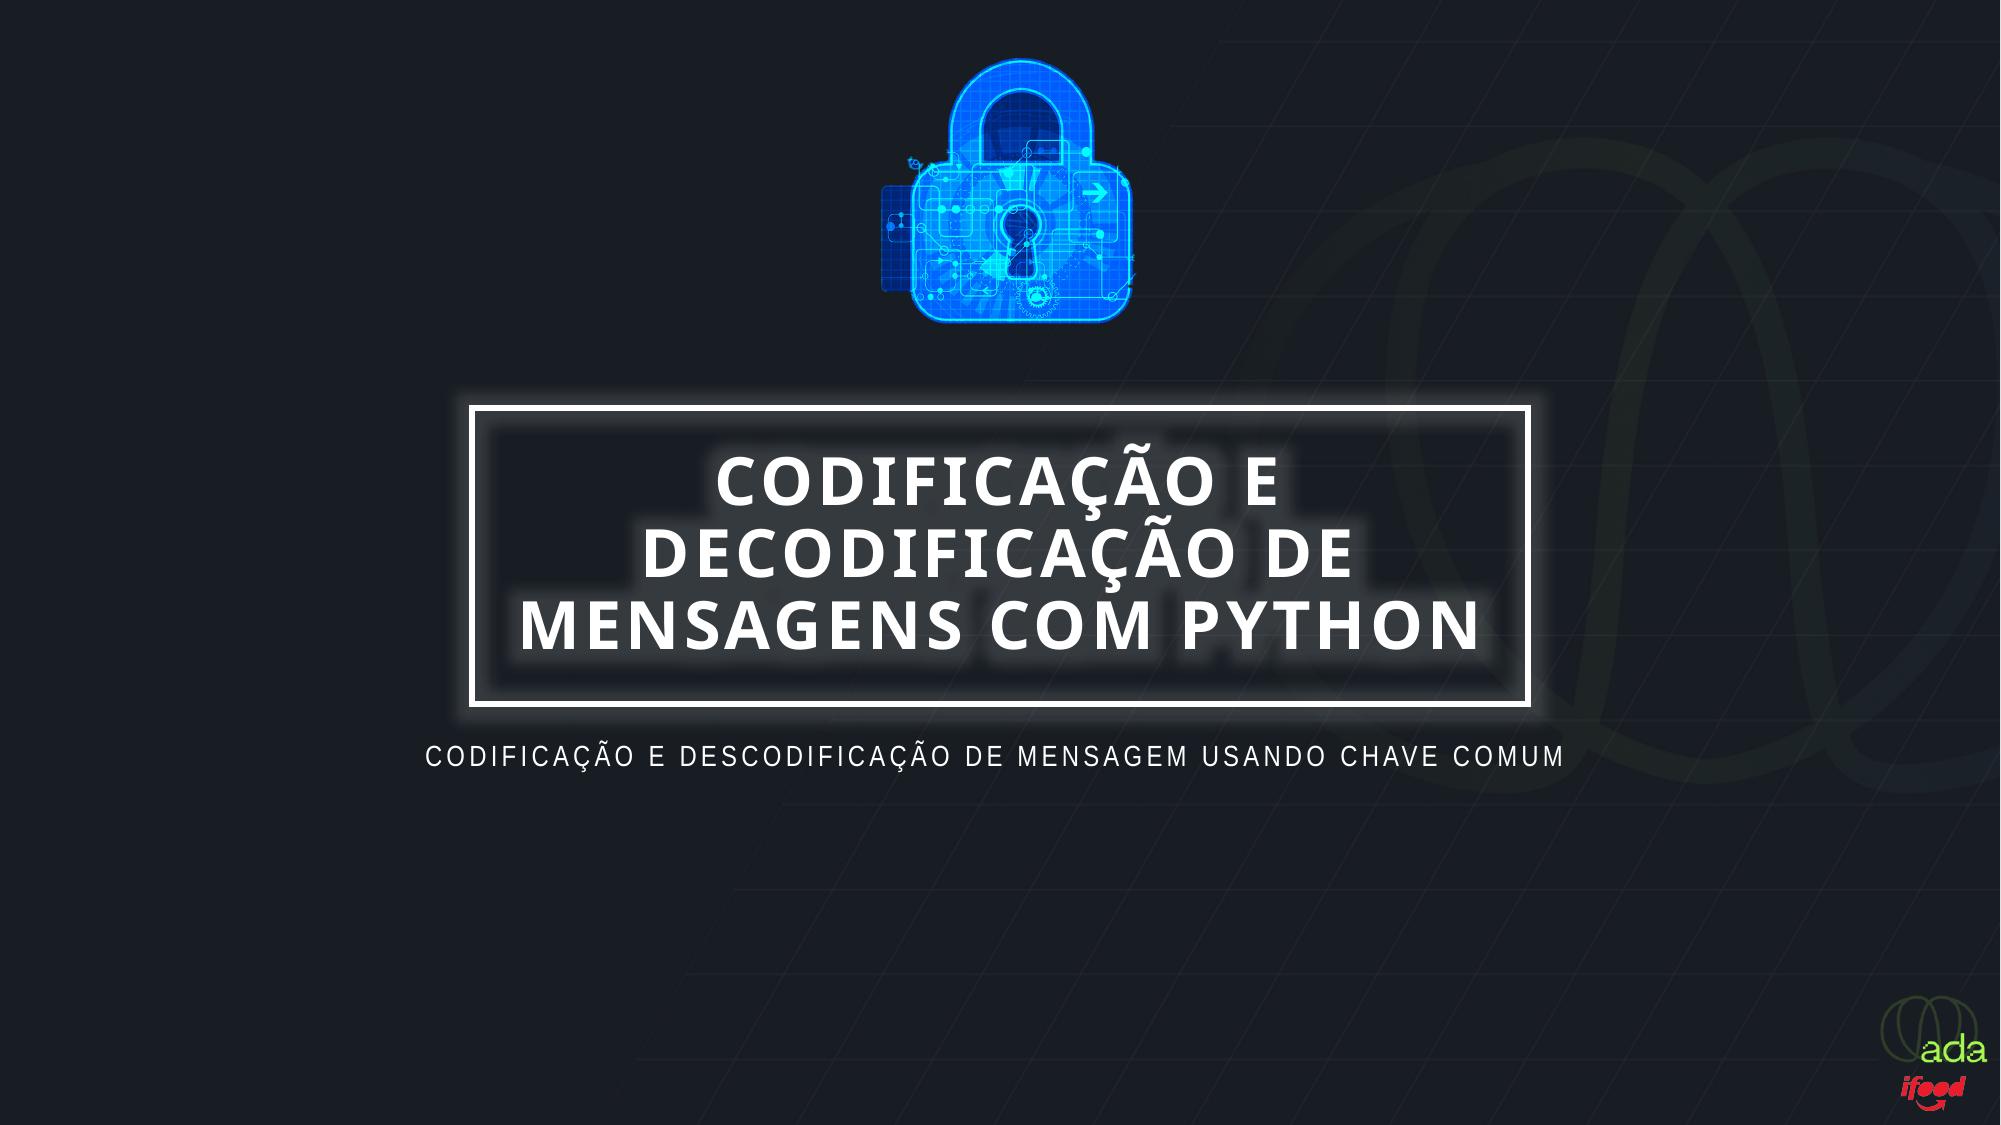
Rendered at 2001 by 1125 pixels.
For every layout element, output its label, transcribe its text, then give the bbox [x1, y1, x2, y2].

picture [0, 0, 2001, 1125]
text_box Codificação e descodificação de mensagem usando chave comum [399, 729, 1601, 845]
text_box Codificação e decodificação de mensagens com Python [472, 407, 1528, 705]
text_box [1878, 993, 1989, 1065]
